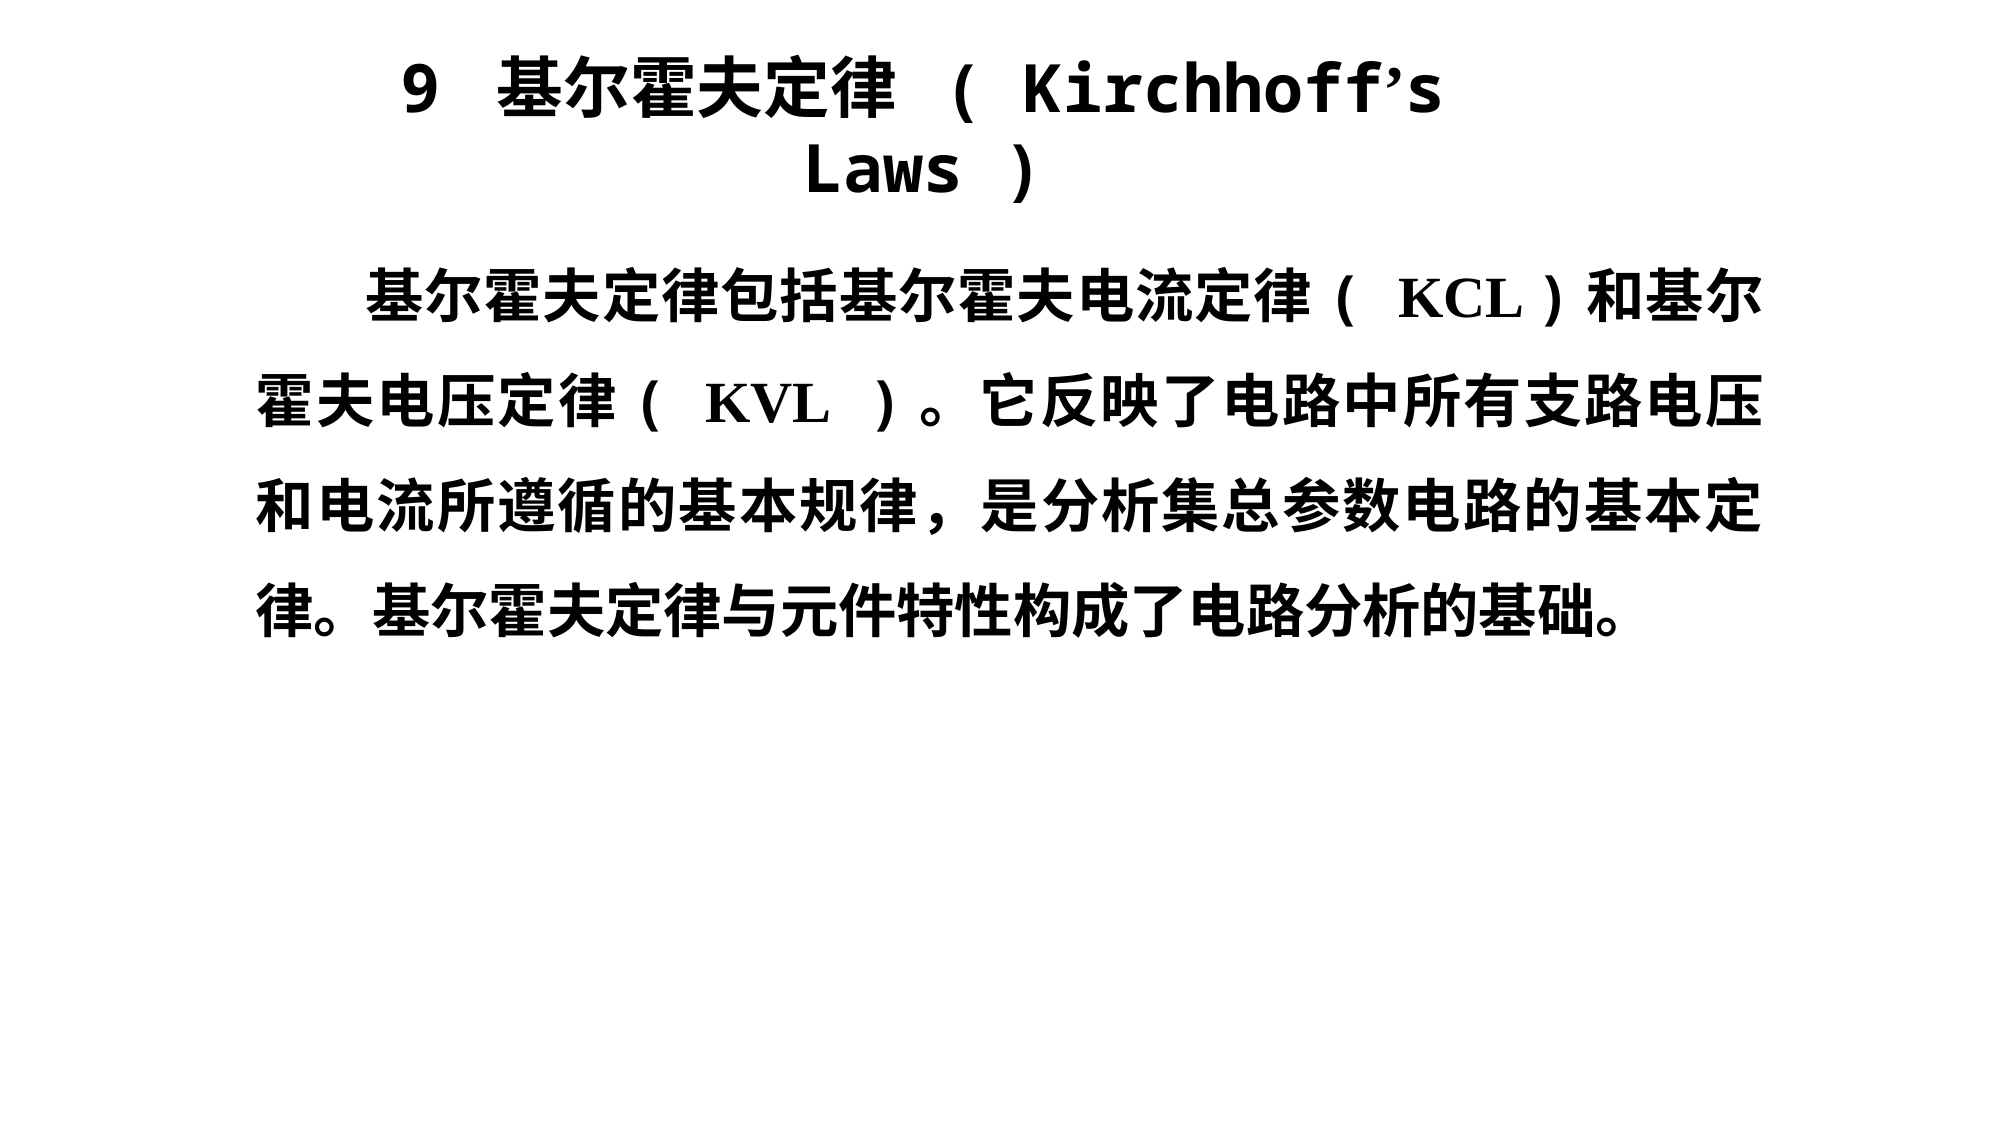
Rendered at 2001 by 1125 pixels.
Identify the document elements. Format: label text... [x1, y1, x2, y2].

text_box 9 基尔霍夫定律 ( Kirchhoff’s Laws ) [249, 38, 1597, 213]
text_box 基尔霍夫定律包括基尔霍夫电流定律( KCL )和基尔霍夫电压定律( KVL )。它反映了电路中所有支路电压和电流所遵循的基本规律，是分析集总参数电路的基本定律。基尔霍夫定律与元件特性构成了电路分析的基础。 [241, 217, 1779, 652]
